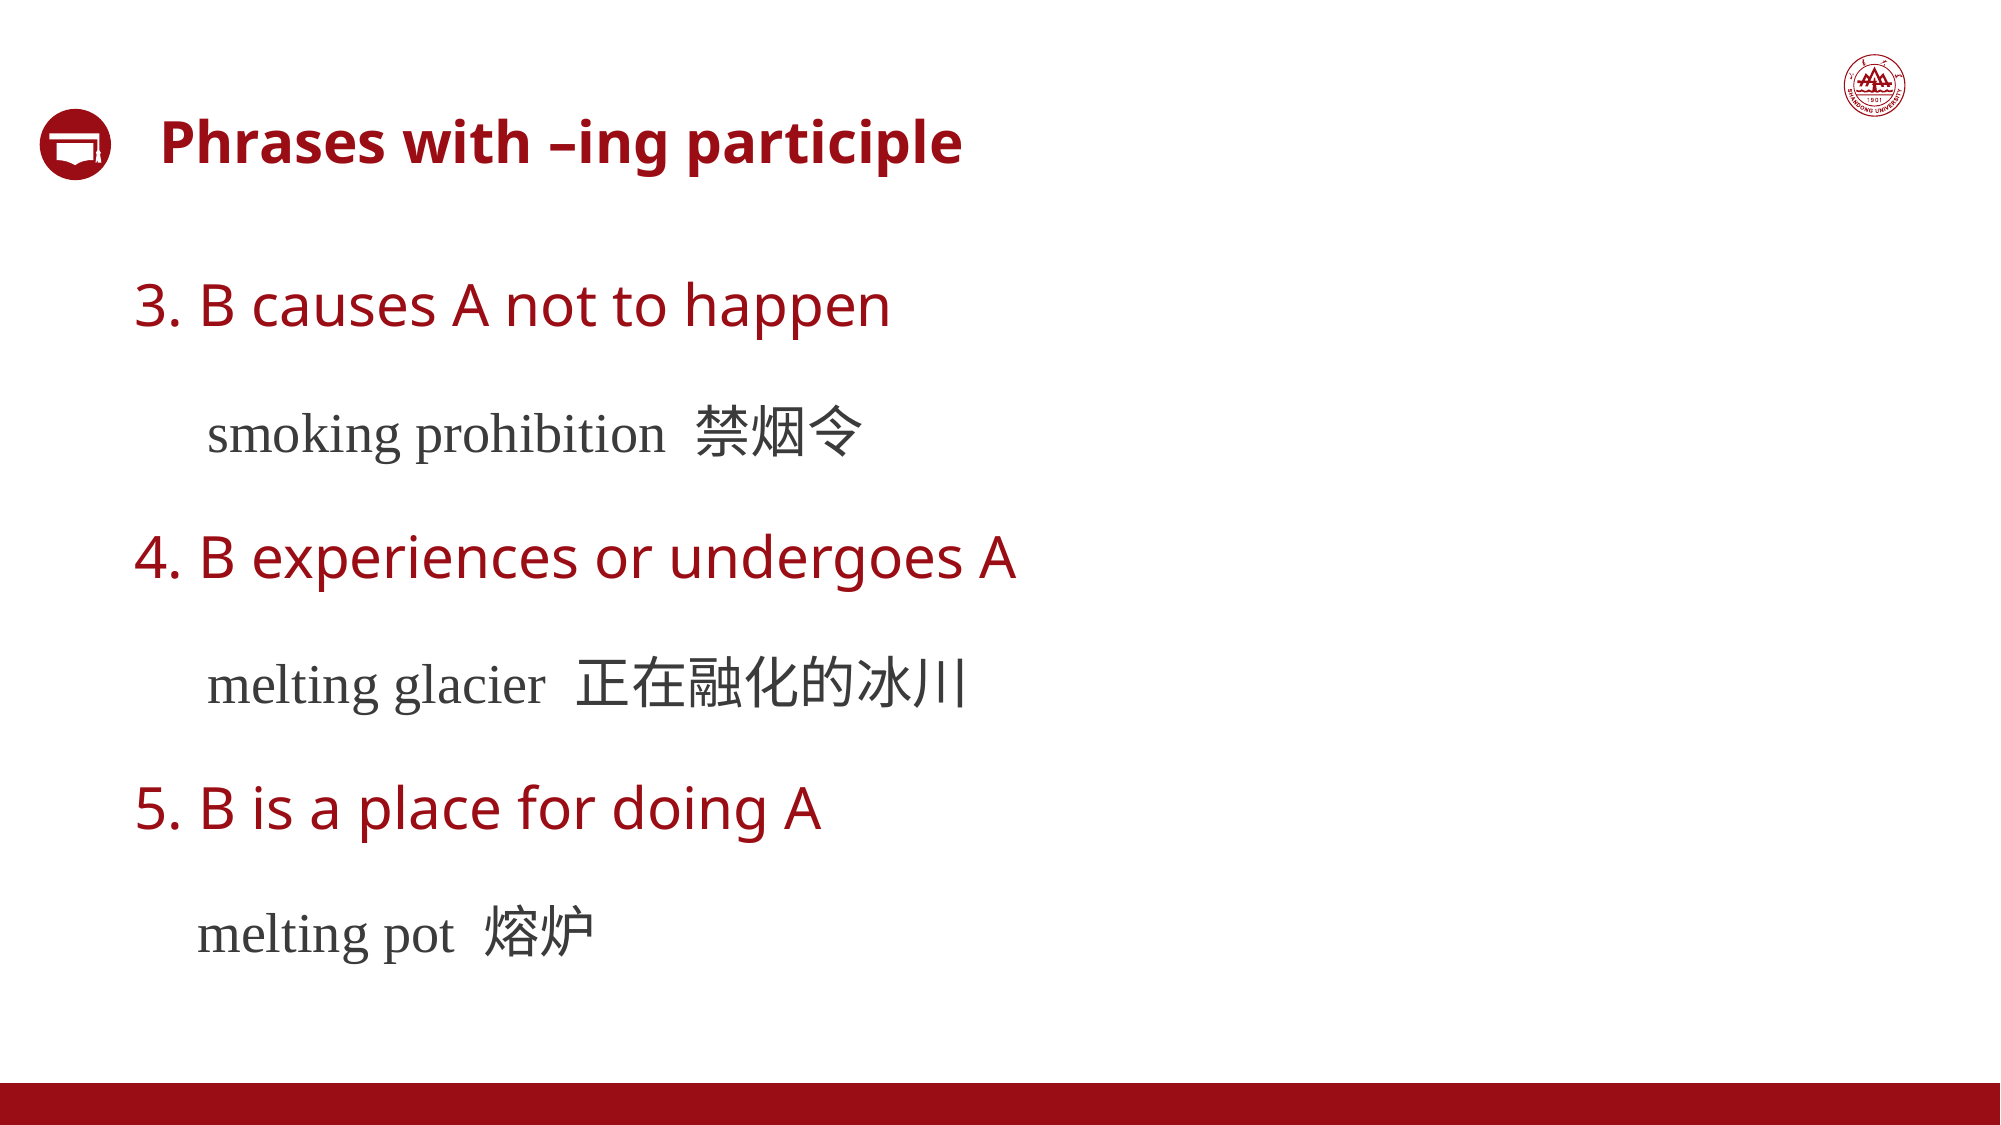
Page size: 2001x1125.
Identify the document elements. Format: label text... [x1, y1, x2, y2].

text_box Phrases with –ing participle [144, 97, 1721, 170]
list 3. B causes A not to happen smoking prohibition 禁烟令 4. B experiences or undergoes A melting glacier 正在融化的冰川 5. B is a place for doing A melting pot 熔炉 [120, 226, 1948, 1010]
